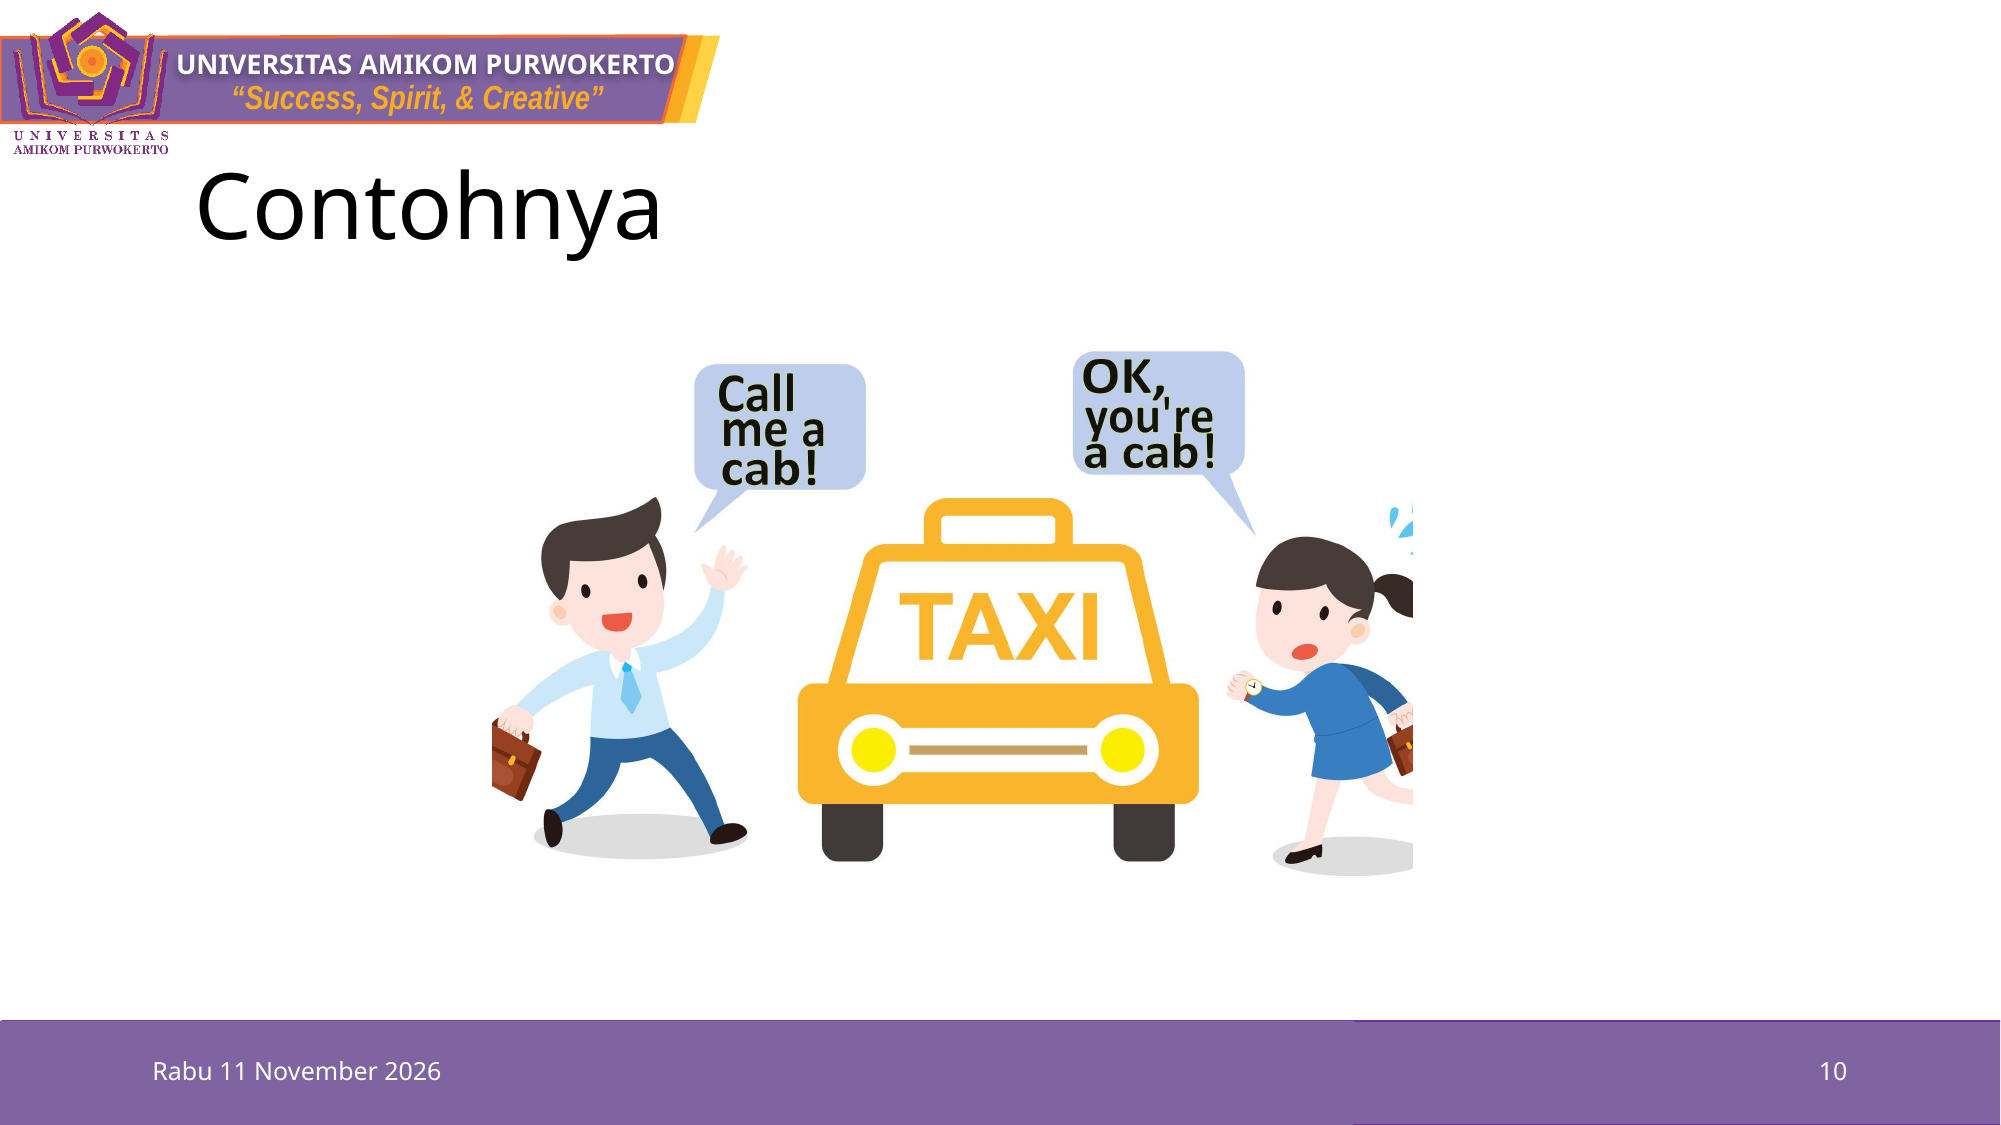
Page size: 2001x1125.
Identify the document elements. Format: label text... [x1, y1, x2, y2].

slide_number 10 [1412, 1042, 1863, 1103]
title Contohnya [179, 108, 1796, 311]
picture [13, 12, 168, 154]
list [494, 269, 1412, 956]
slide_number Senin, 04 Oktober 2021 [137, 1042, 588, 1103]
